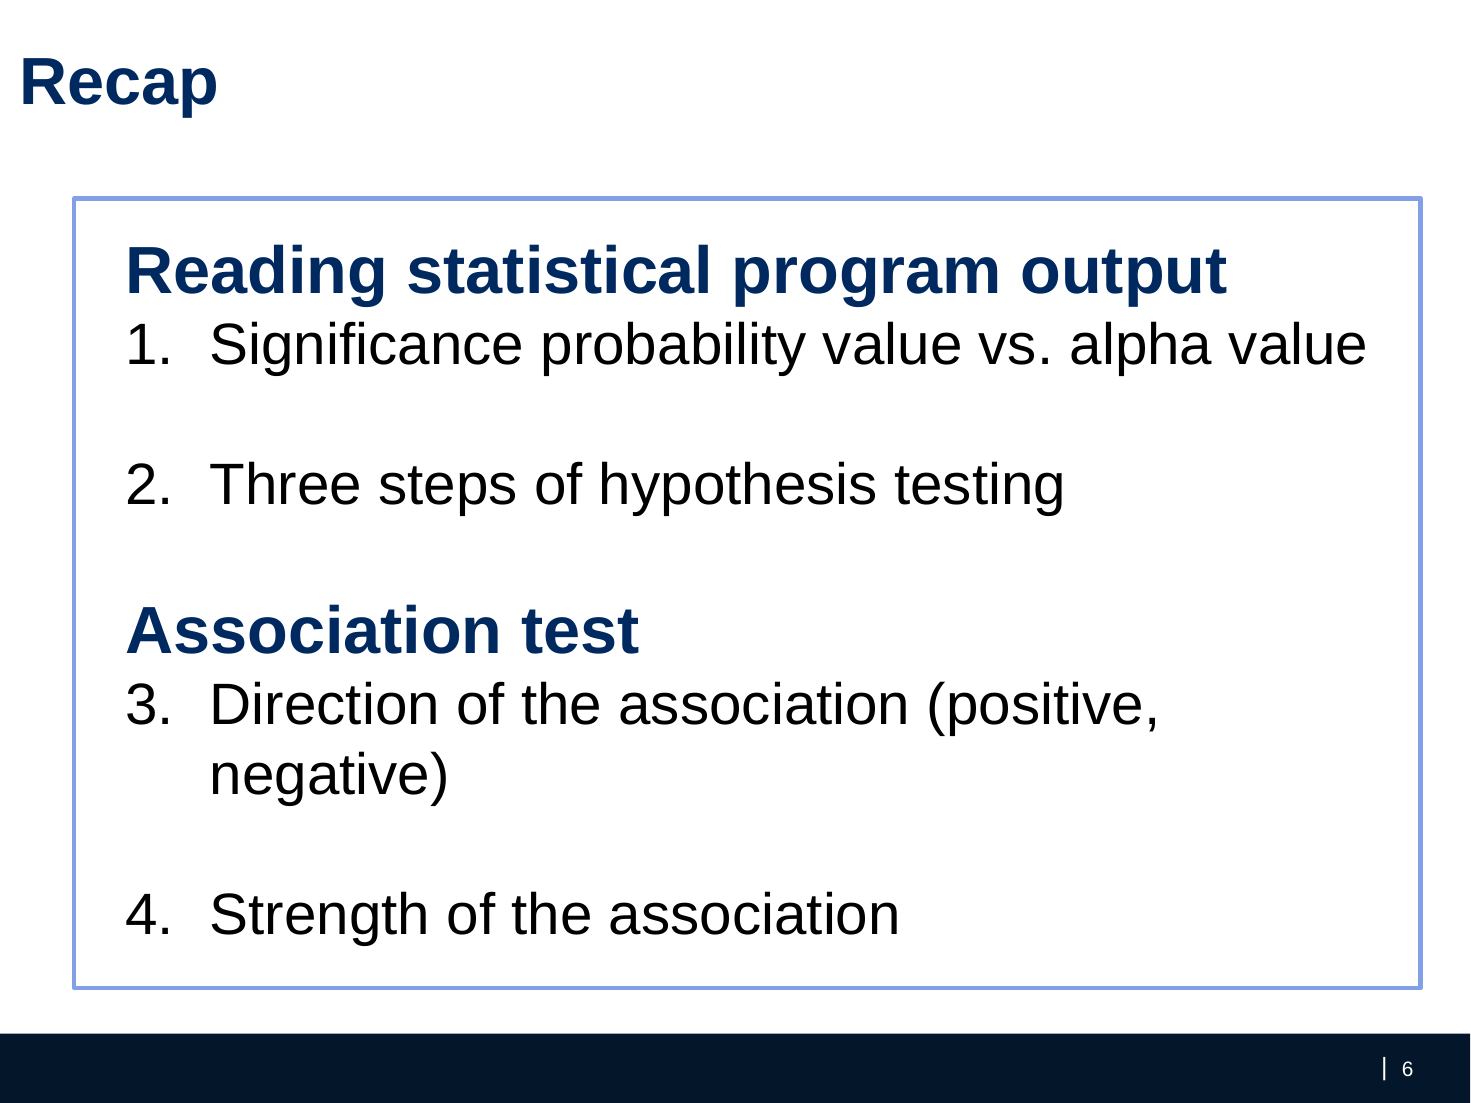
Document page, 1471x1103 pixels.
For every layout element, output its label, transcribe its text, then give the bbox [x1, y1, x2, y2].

text_box [74, 200, 1421, 989]
slide_number ‹#› [1401, 1055, 1434, 1081]
text_box Reading statistical program output Significance probability value vs. alpha value Three steps of hypothesis testing Association test Direction of the association (positive, negative) Strength of the association [110, 219, 1396, 659]
title Recap [19, 37, 1434, 200]
